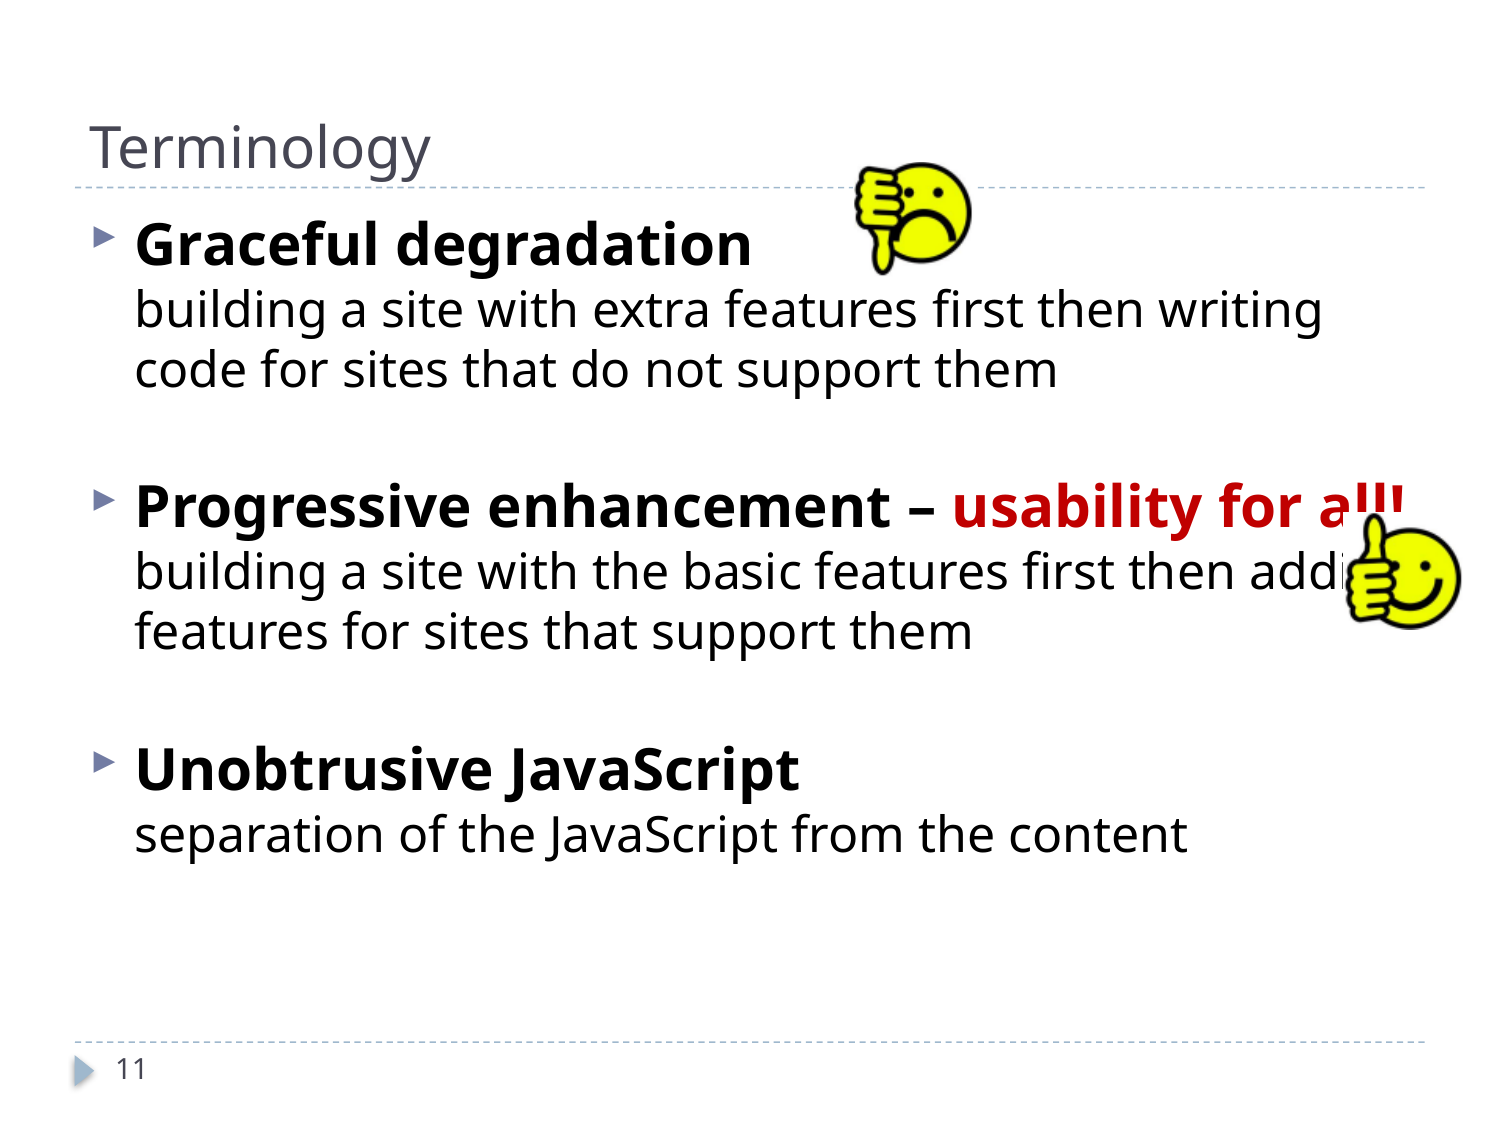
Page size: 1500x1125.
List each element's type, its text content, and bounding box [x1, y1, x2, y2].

picture [852, 162, 976, 277]
title Terminology [75, 24, 1425, 188]
list Graceful degradation building a site with extra features first then writing code for sites that do not support them Progressive enhancement – usability for all! building a site with the basic features first then adding features for sites that support them Unobtrusive JavaScript separation of the JavaScript from the content [75, 200, 1438, 1010]
slide_number 11 [100, 1042, 426, 1103]
picture [1343, 512, 1463, 630]
